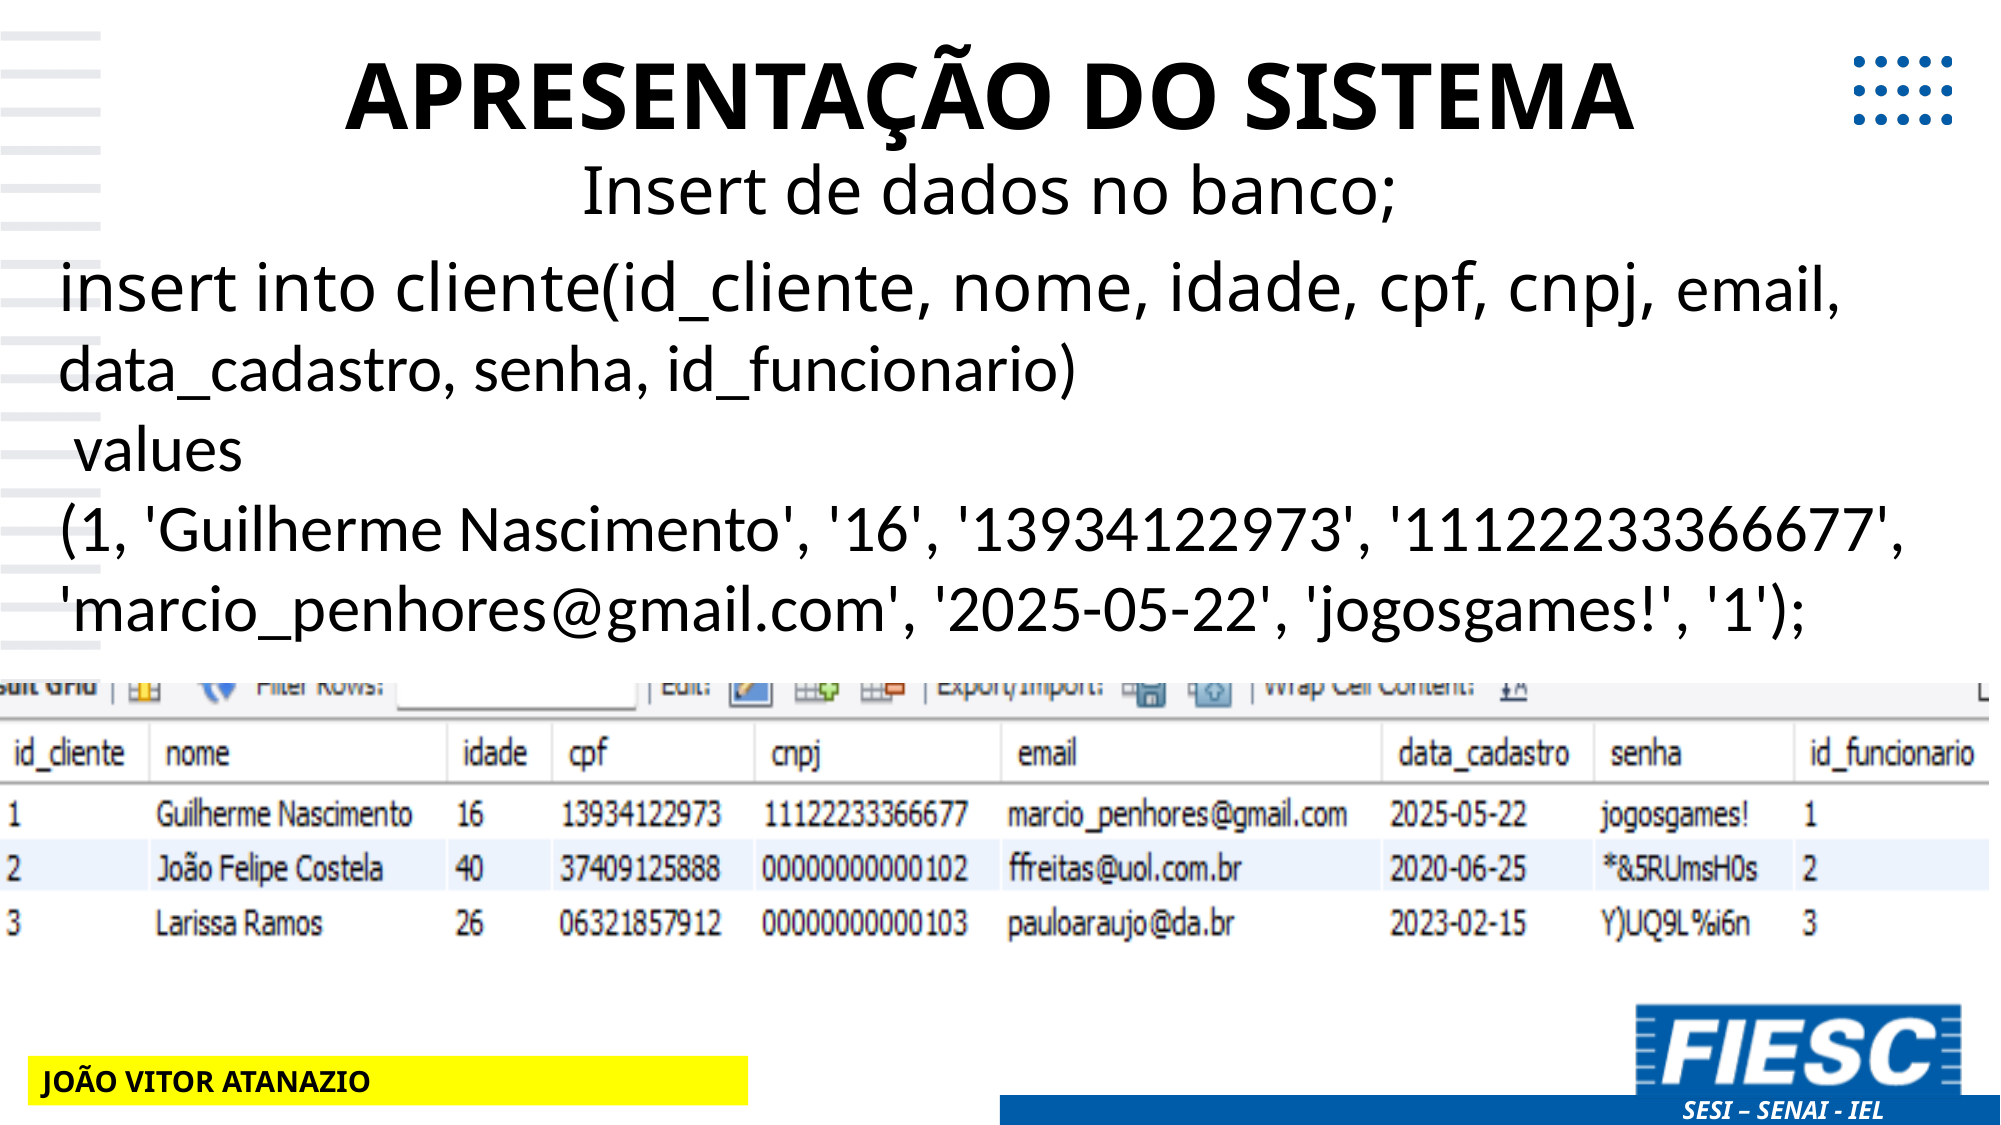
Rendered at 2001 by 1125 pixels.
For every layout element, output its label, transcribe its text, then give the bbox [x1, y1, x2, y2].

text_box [999, 957, 2000, 1125]
picture [1854, 56, 1952, 125]
text_box JOÃO VITOR ATANAZIO [27, 1055, 749, 1106]
text_box APRESENTAÇÃO DO SISTEMA Insert de dados no banco; [101, 30, 1903, 236]
text_box insert into cliente(id_cliente, nome, idade, cpf, cnpj, email, data_cadastro, senha, id_funcionario) values (1, 'Guilherme Nascimento', '16', '13934122973', '11122233366677', 'marcio_penhores@gmail.com', '2025-05-22', 'jogosgames!', '1'); [101, 237, 1962, 653]
picture [0, 30, 1989, 946]
